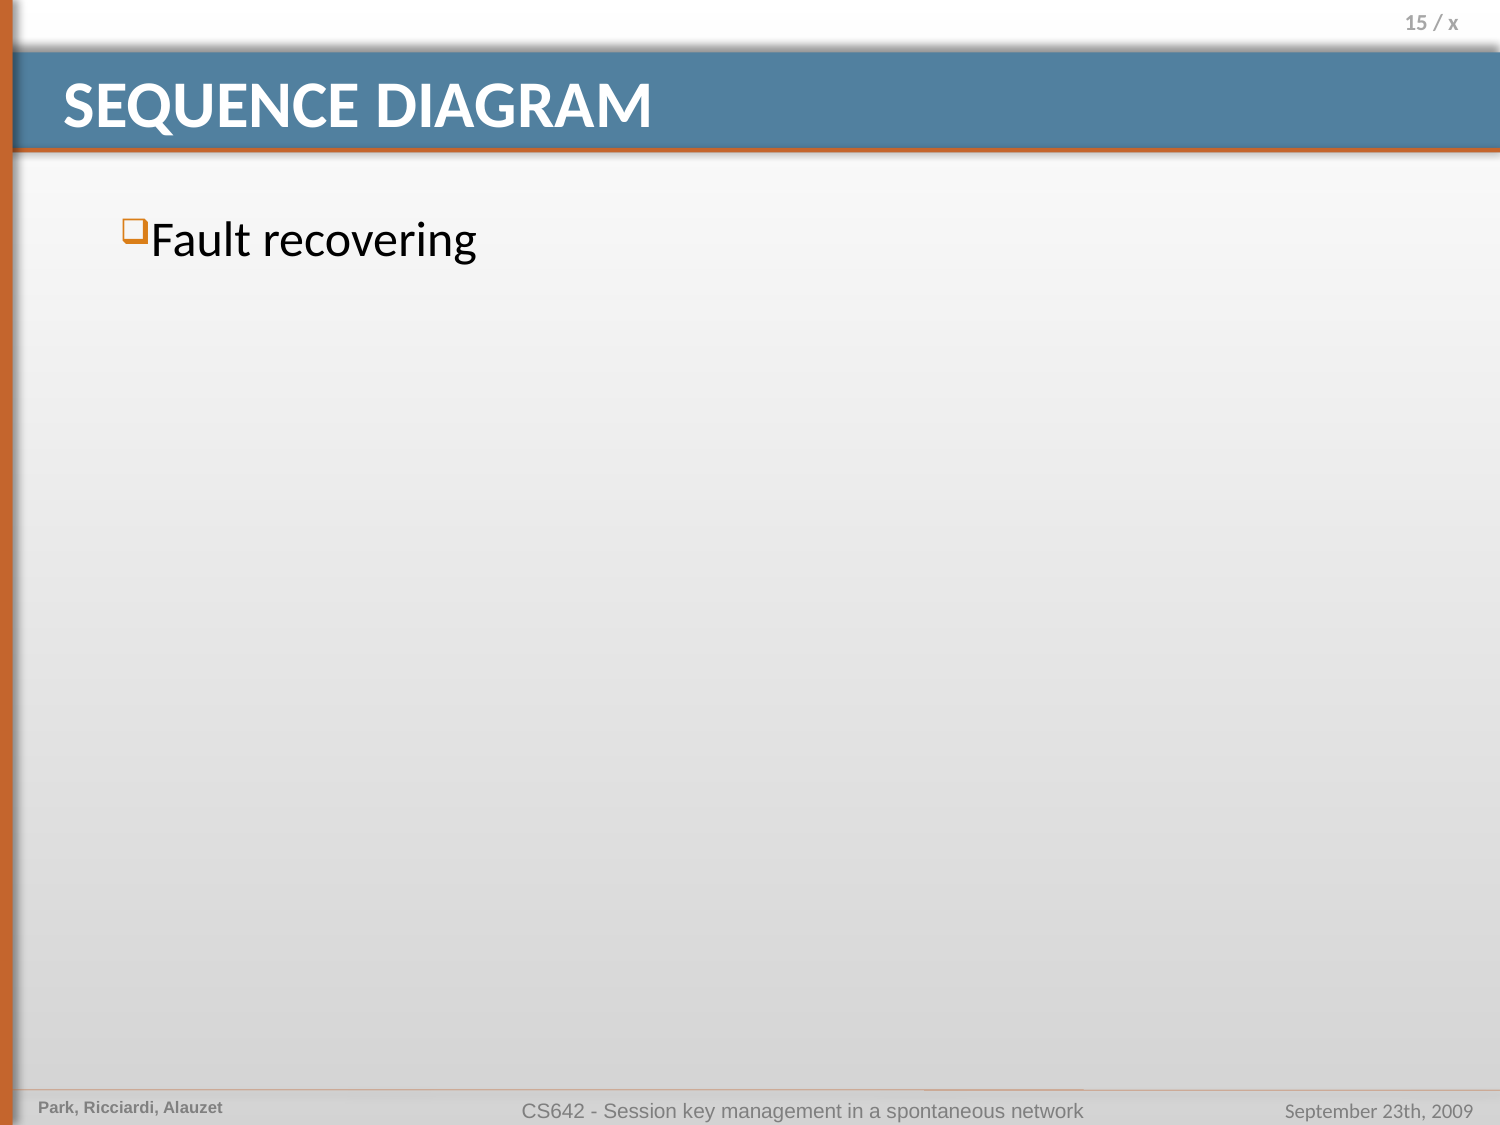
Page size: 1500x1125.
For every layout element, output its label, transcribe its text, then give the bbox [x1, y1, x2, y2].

title Sequence diagram [49, 53, 1442, 141]
list Fault recovering [46, 199, 1465, 1079]
